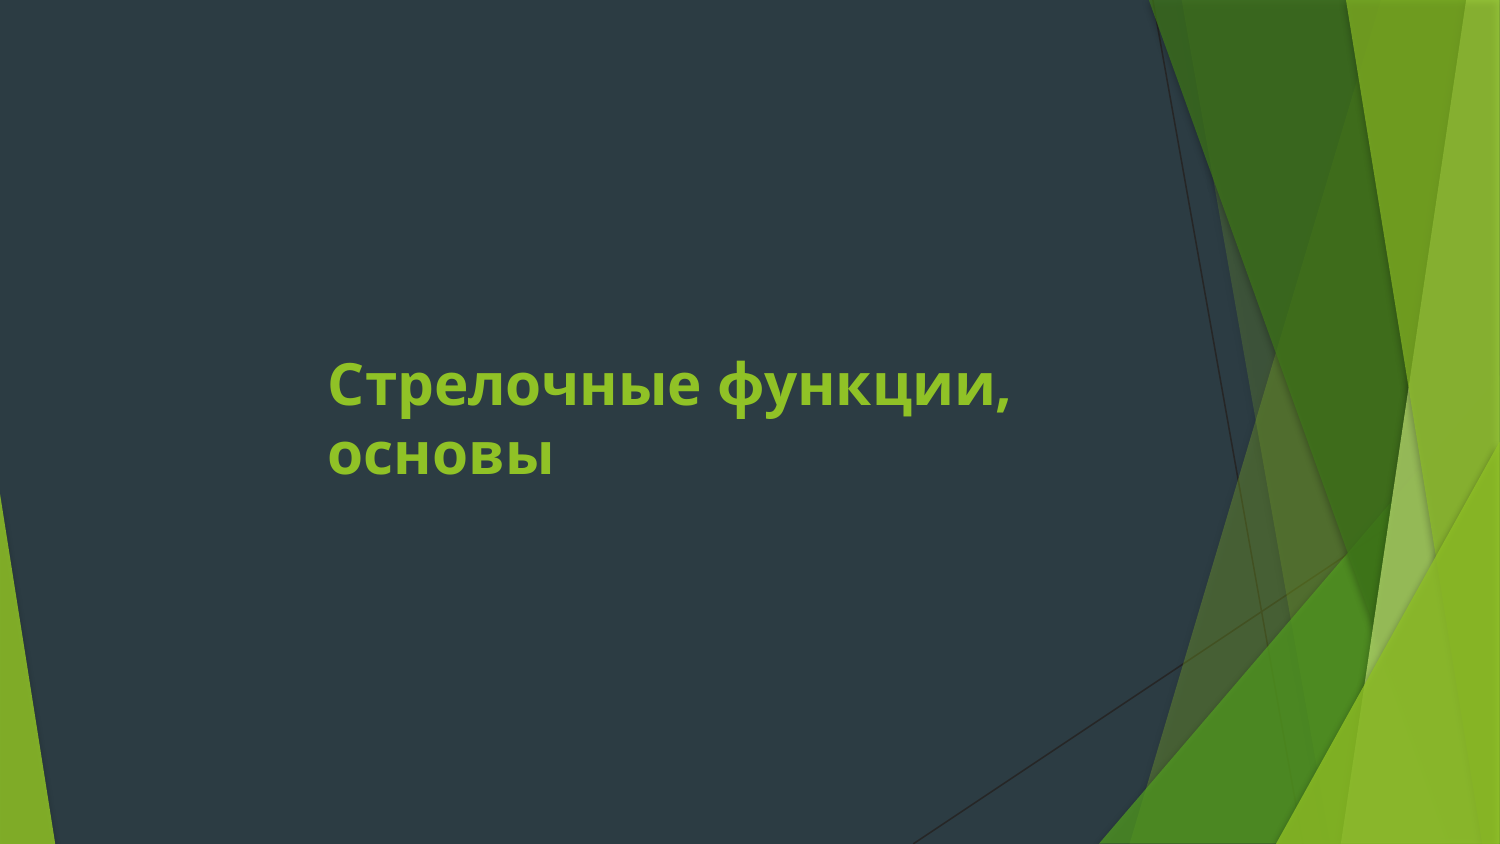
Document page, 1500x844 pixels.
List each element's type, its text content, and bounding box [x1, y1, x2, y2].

title Стрелочные функции, основы [312, 339, 1235, 434]
